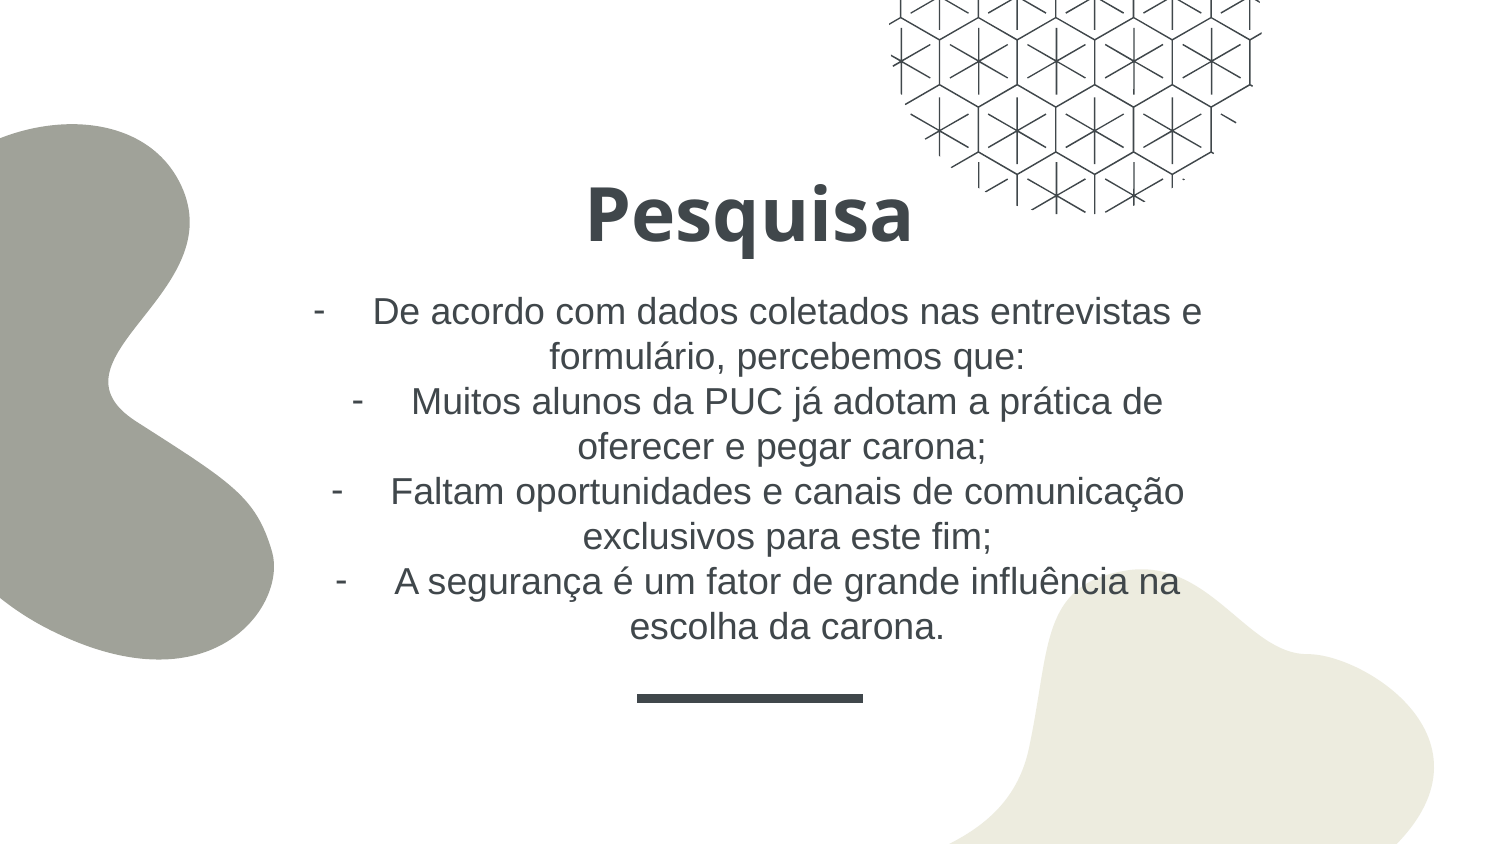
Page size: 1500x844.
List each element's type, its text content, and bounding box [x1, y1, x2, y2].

subtitle De acordo com dados coletados nas entrevistas e formulário, percebemos que: Muitos alunos da PUC já adotam a prática de oferecer e pegar carona; Faltam oportunidades e canais de comunicação exclusivos para este fim; A segurança é um fator de grande influência na escolha da carona. [257, 271, 1243, 475]
title Pesquisa [257, 22, 1243, 271]
text_box [636, 694, 864, 703]
